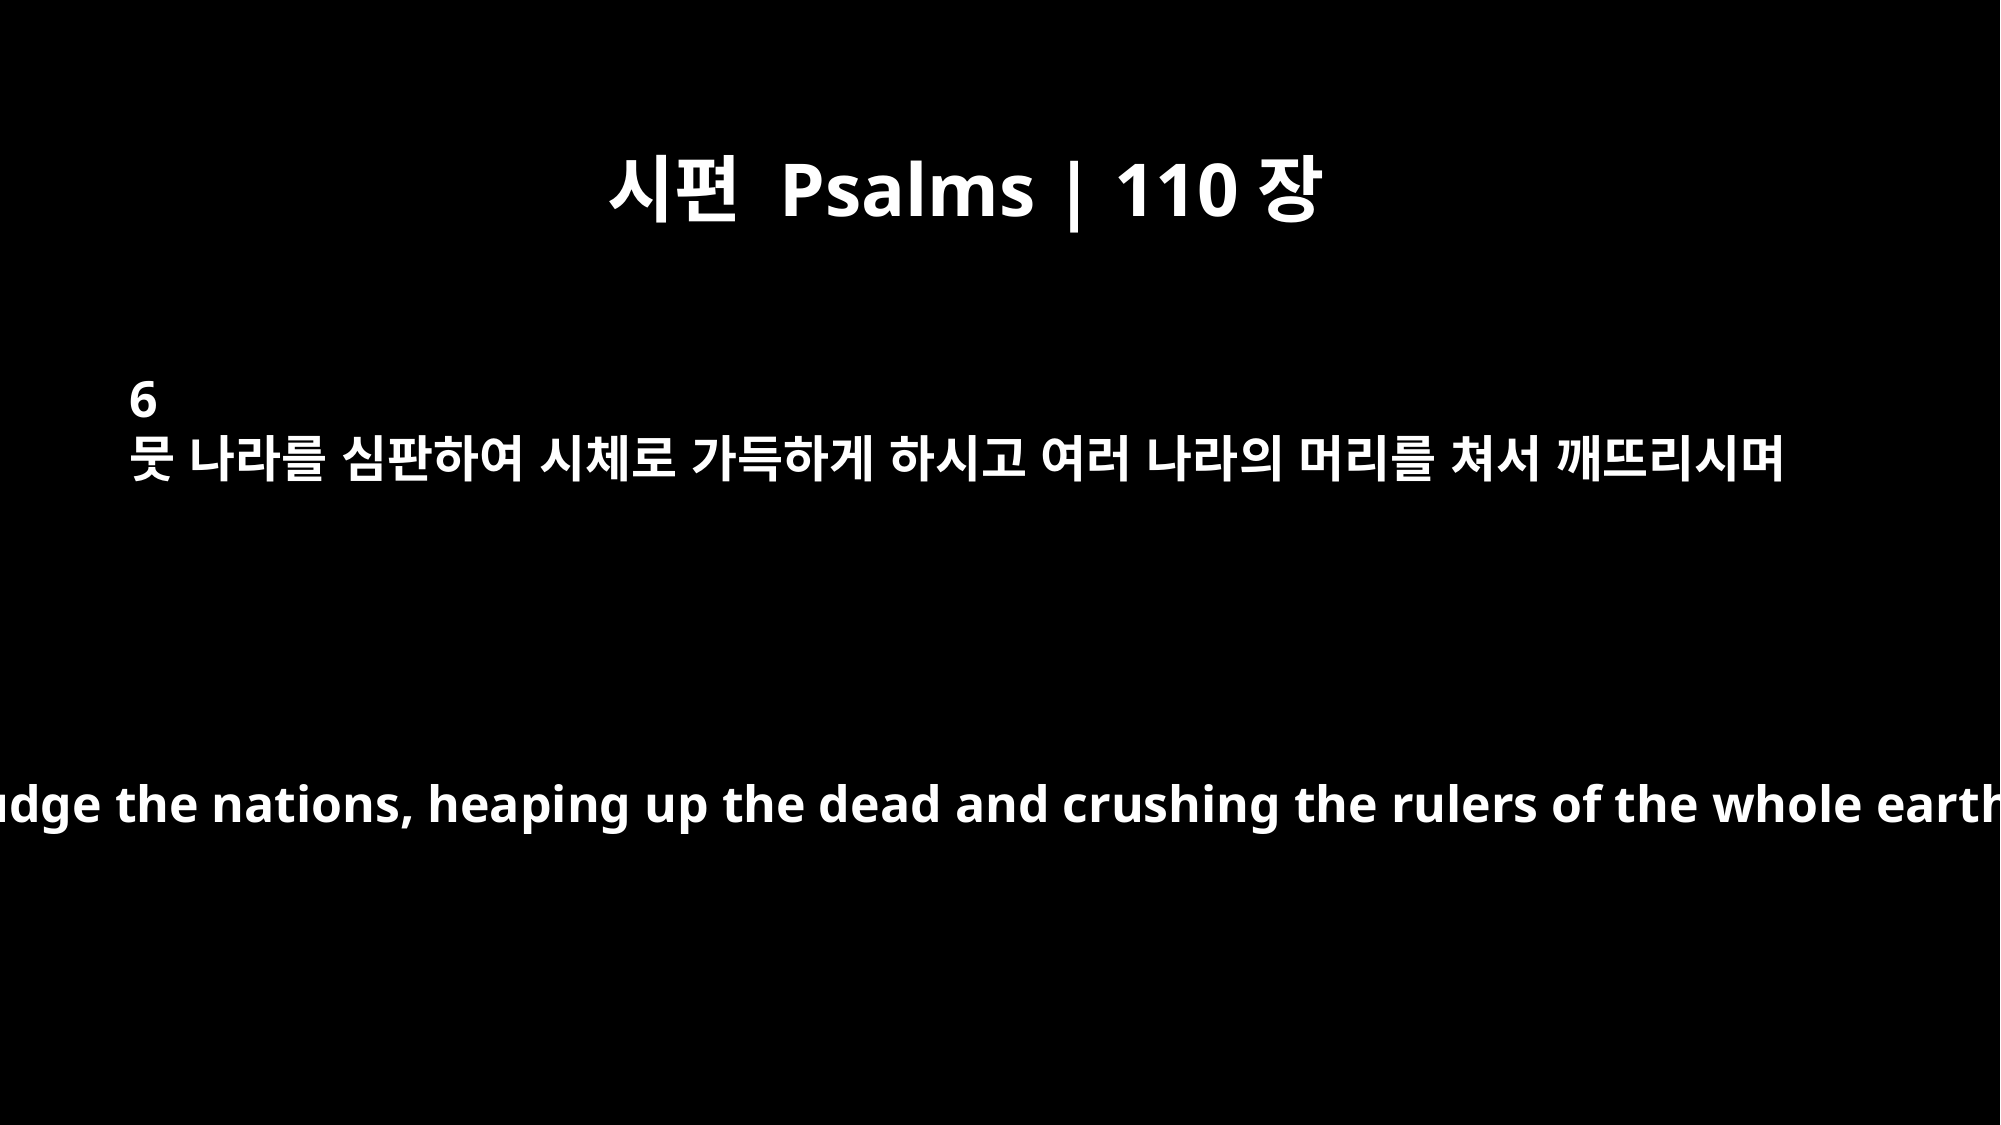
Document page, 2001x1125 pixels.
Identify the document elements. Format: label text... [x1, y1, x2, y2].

text_box 시편 Psalms | 110장 [592, 136, 1340, 239]
text_box 6 뭇 나라를 심판하여 시체로 가득하게 하시고 여러 나라의 머리를 쳐서 깨뜨리시며 [114, 359, 1803, 495]
text_box He will judge the nations, heaping up the dead and crushing the rulers of the whole earth. [0, 764, 2000, 840]
